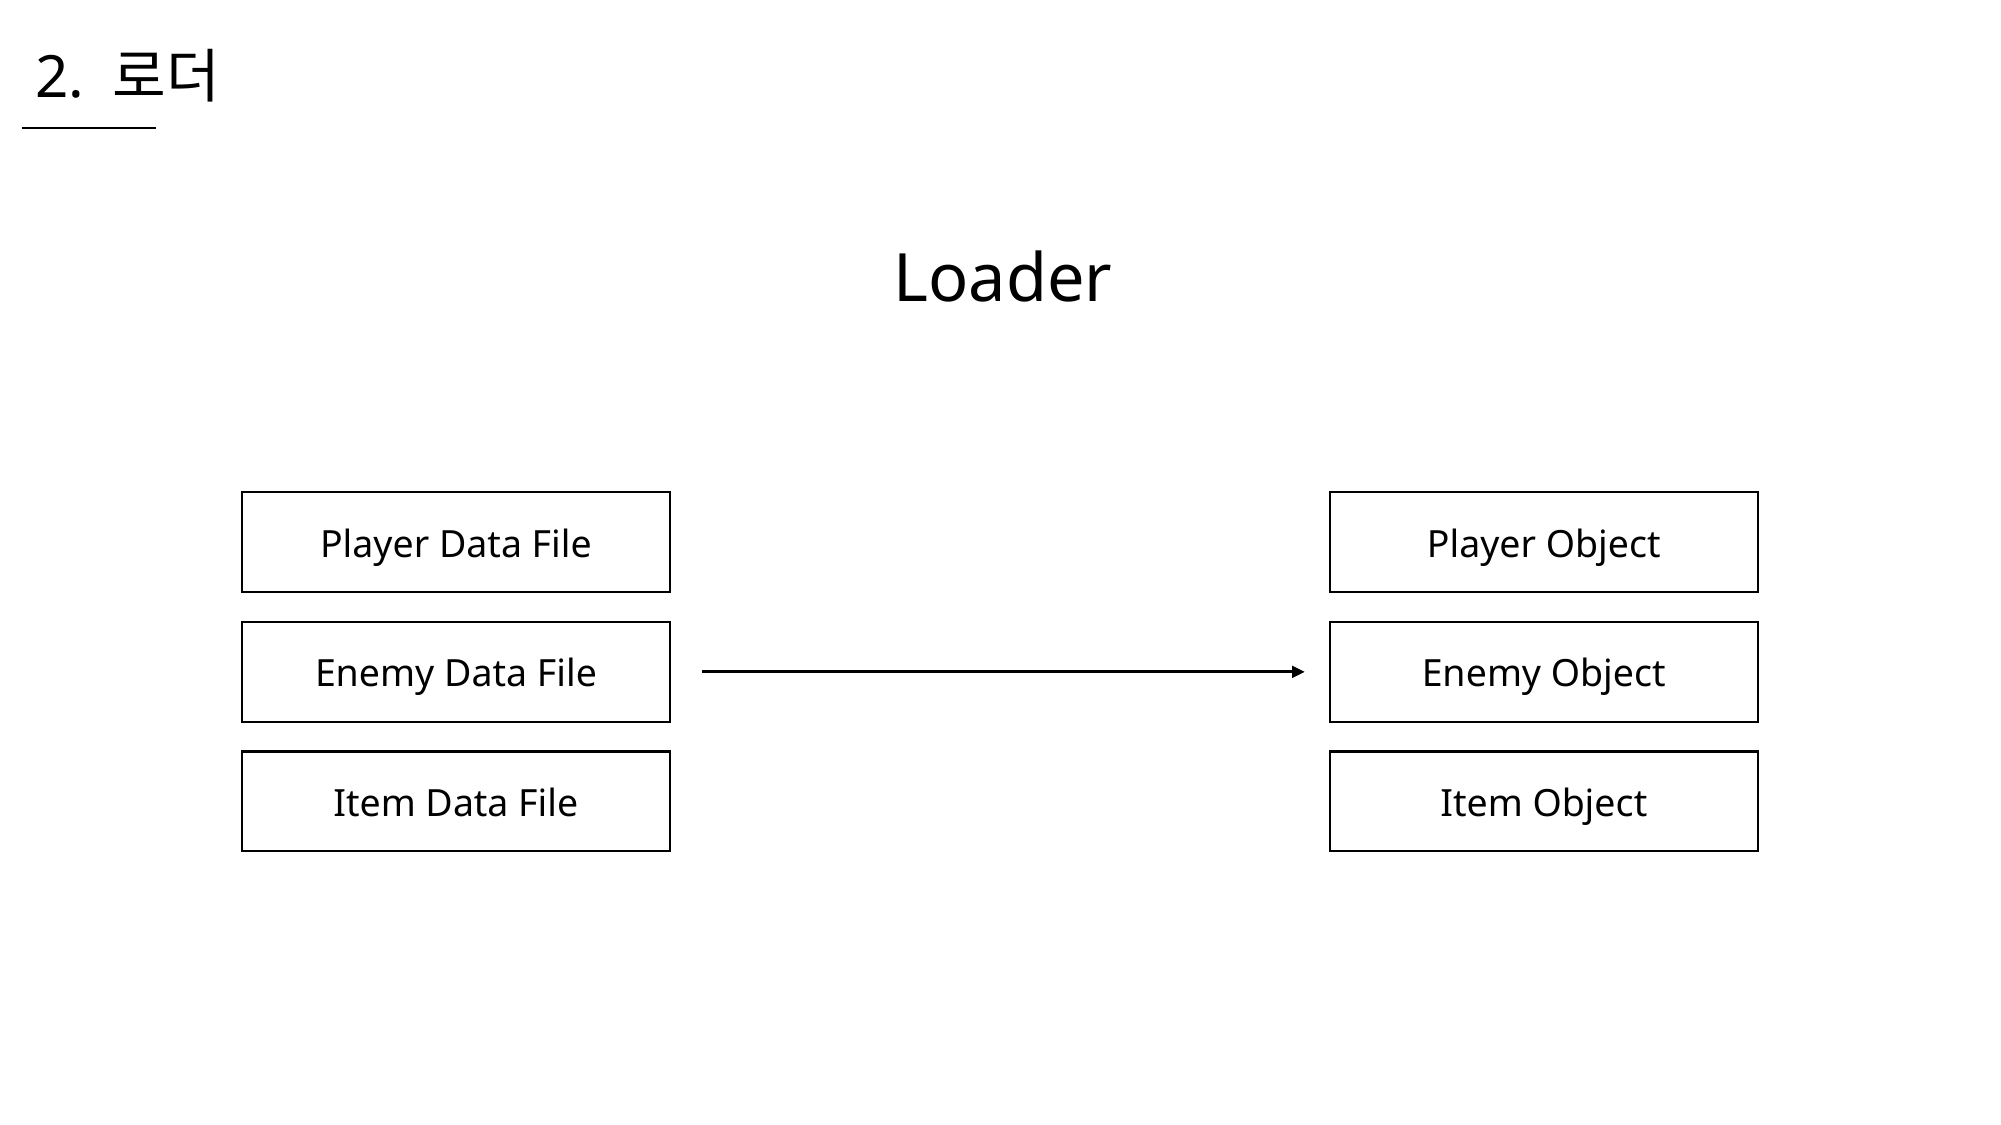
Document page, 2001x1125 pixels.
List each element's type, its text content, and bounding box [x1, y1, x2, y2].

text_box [242, 492, 670, 852]
text_box Loader [878, 227, 1128, 323]
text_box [1329, 492, 1758, 852]
text_box 2. 로더 [20, 31, 235, 117]
